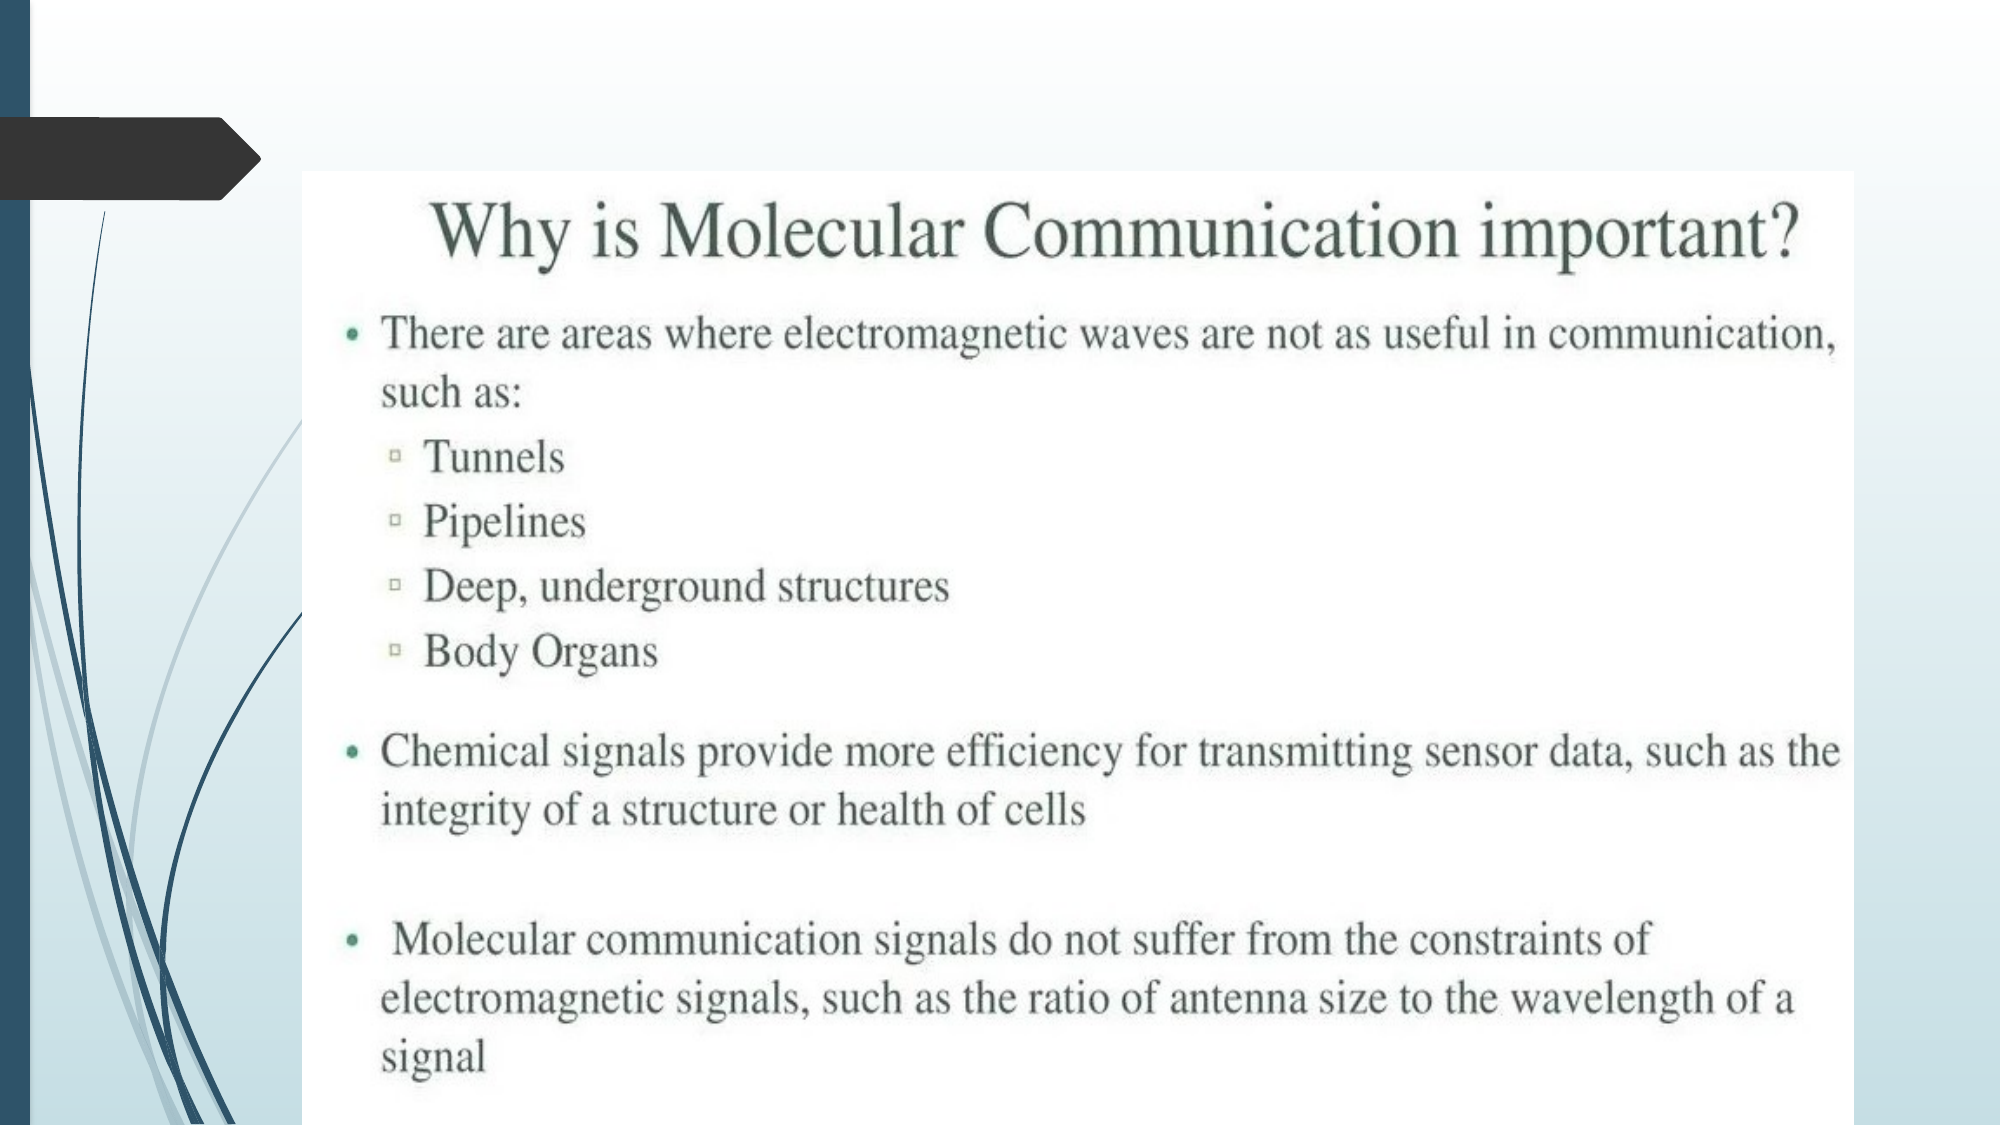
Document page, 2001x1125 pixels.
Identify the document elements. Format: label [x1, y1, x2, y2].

picture [302, 171, 1855, 1125]
